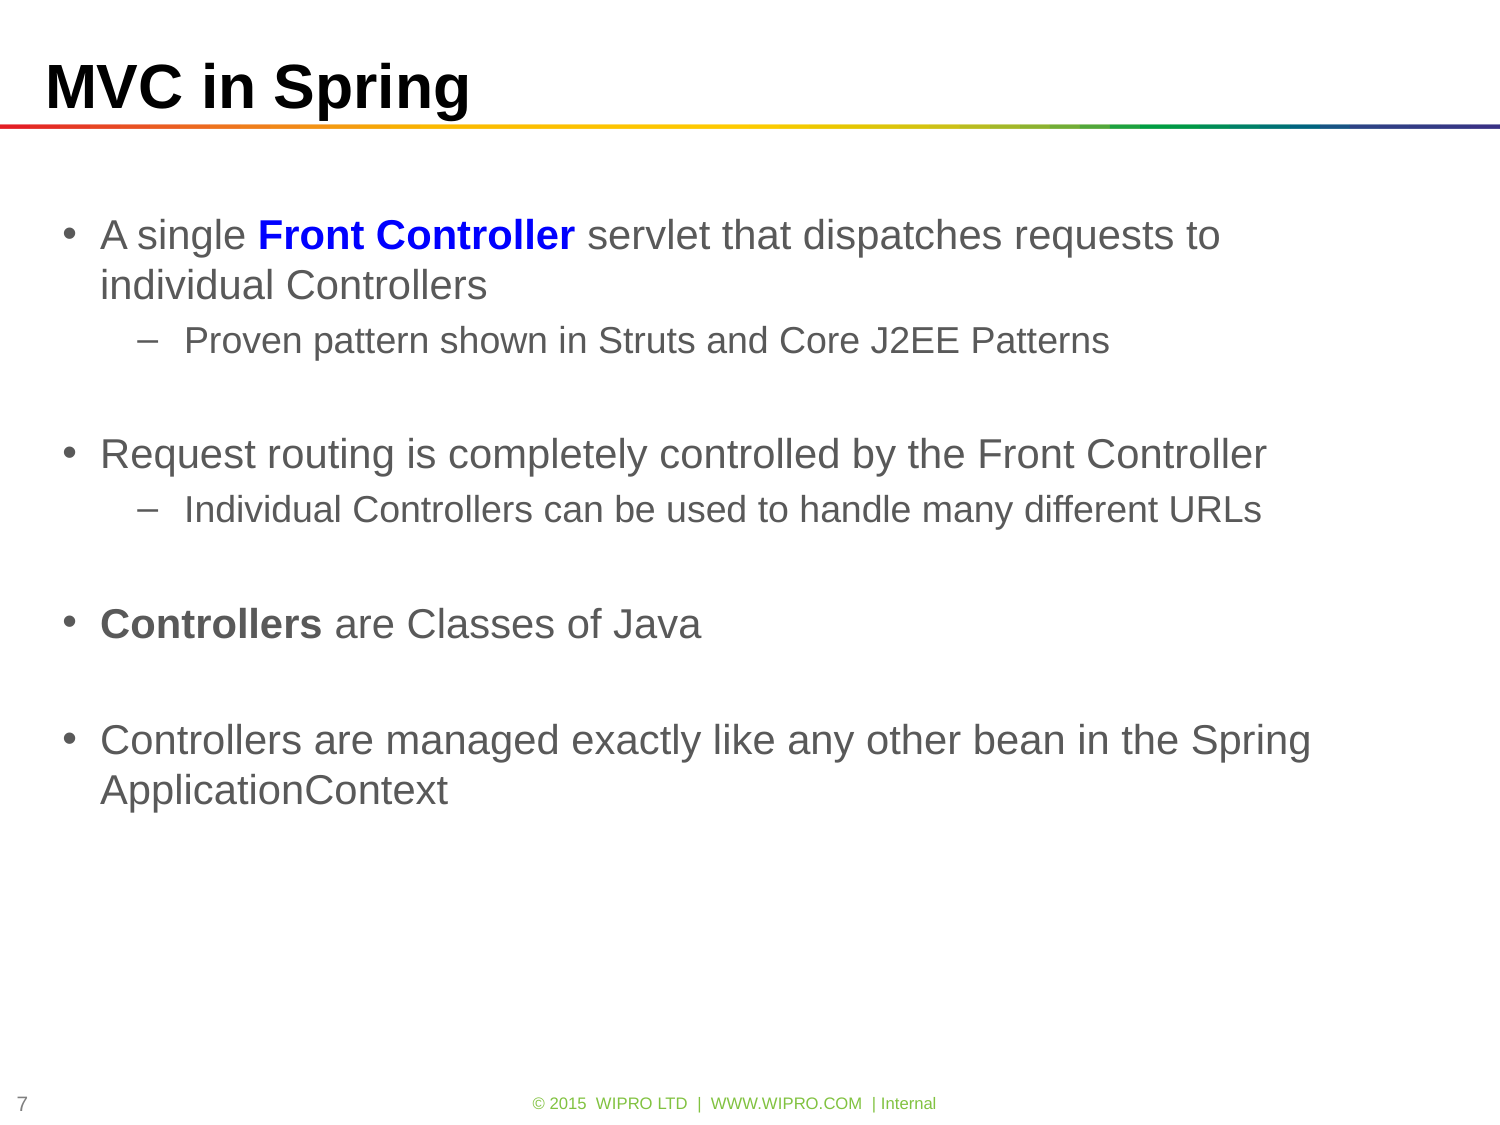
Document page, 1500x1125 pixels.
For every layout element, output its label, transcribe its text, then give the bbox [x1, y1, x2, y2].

list A single Front Controller servlet that dispatches requests to individual Controllers Proven pattern shown in Struts and Core J2EE Patterns Request routing is completely controlled by the Front Controller Individual Controllers can be used to handle many different URLs Controllers are Classes of Java Controllers are managed exactly like any other bean in the Spring ApplicationContext [47, 200, 1398, 1030]
title MVC in Spring [29, 38, 1381, 130]
